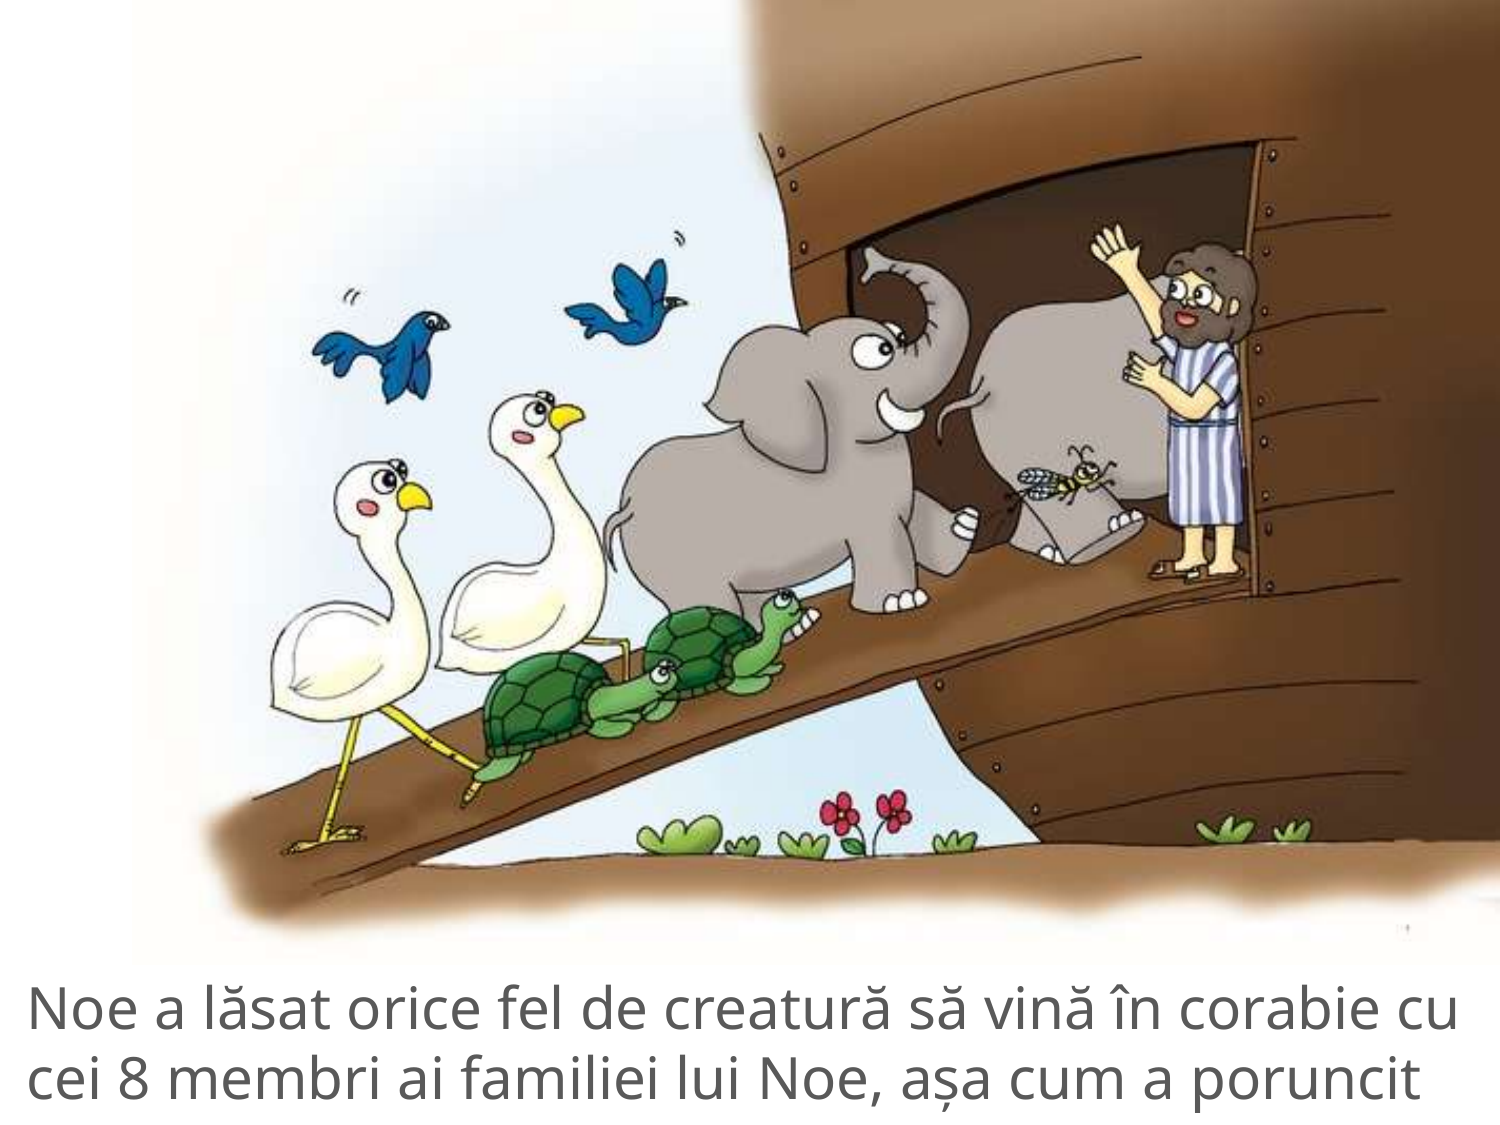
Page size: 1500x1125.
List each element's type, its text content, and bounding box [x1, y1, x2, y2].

text_box Noe a lăsat orice fel de creatură să vină în corabie cu cei 8 membri ai familiei lui Noe, așa cum a poruncit Dumnezeu. [11, 964, 1498, 1125]
picture [132, 0, 1500, 965]
